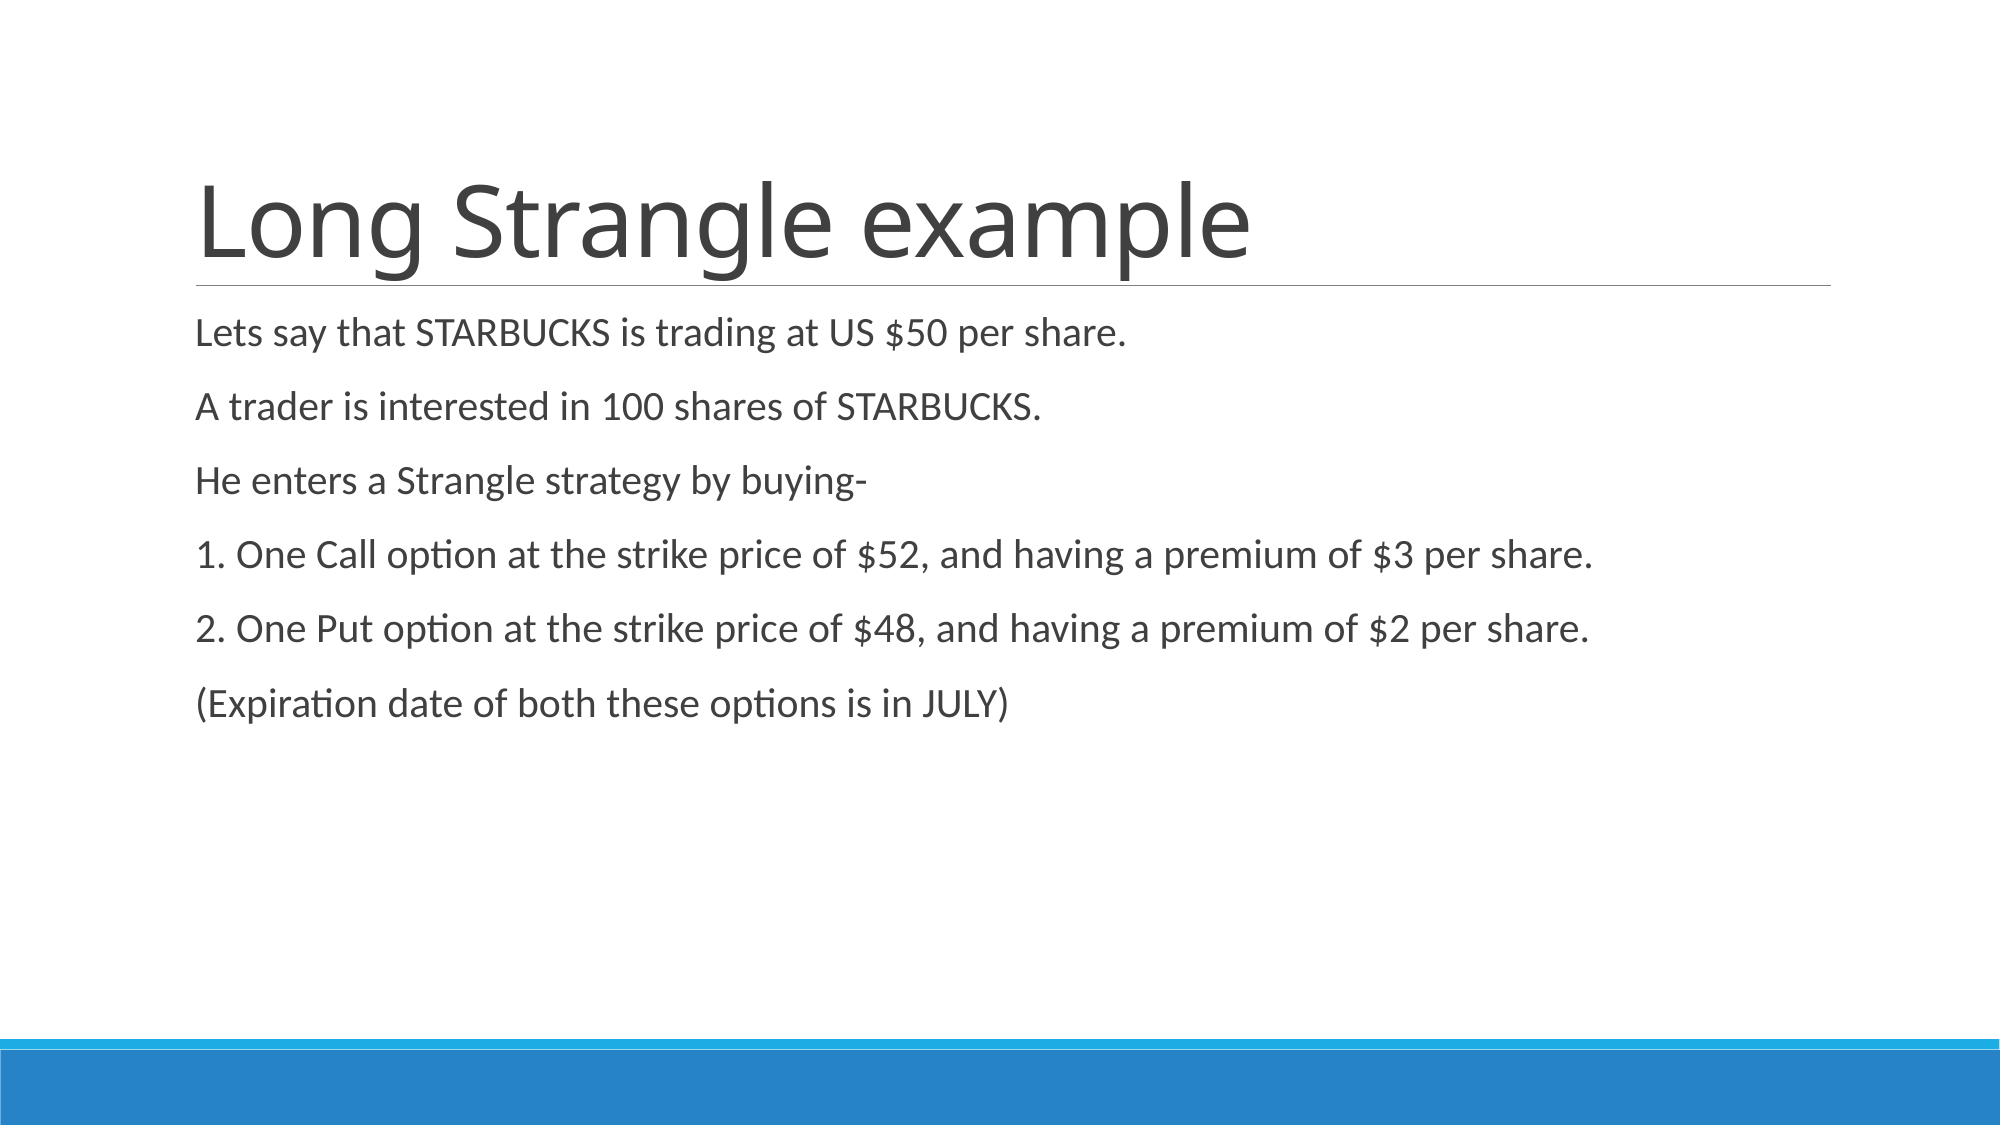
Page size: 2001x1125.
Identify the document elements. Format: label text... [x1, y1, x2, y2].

title Long Strangle example [180, 47, 1830, 285]
list Lets say that STARBUCKS is trading at US $50 per share. A trader is interested in 100 shares of STARBUCKS. He enters a Strangle strategy by buying- 1. One Call option at the strike price of $52, and having a premium of $3 per share. 2. One Put option at the strike price of $48, and having a premium of $2 per share. (Expiration date of both these options is in JULY) [180, 302, 1830, 963]
